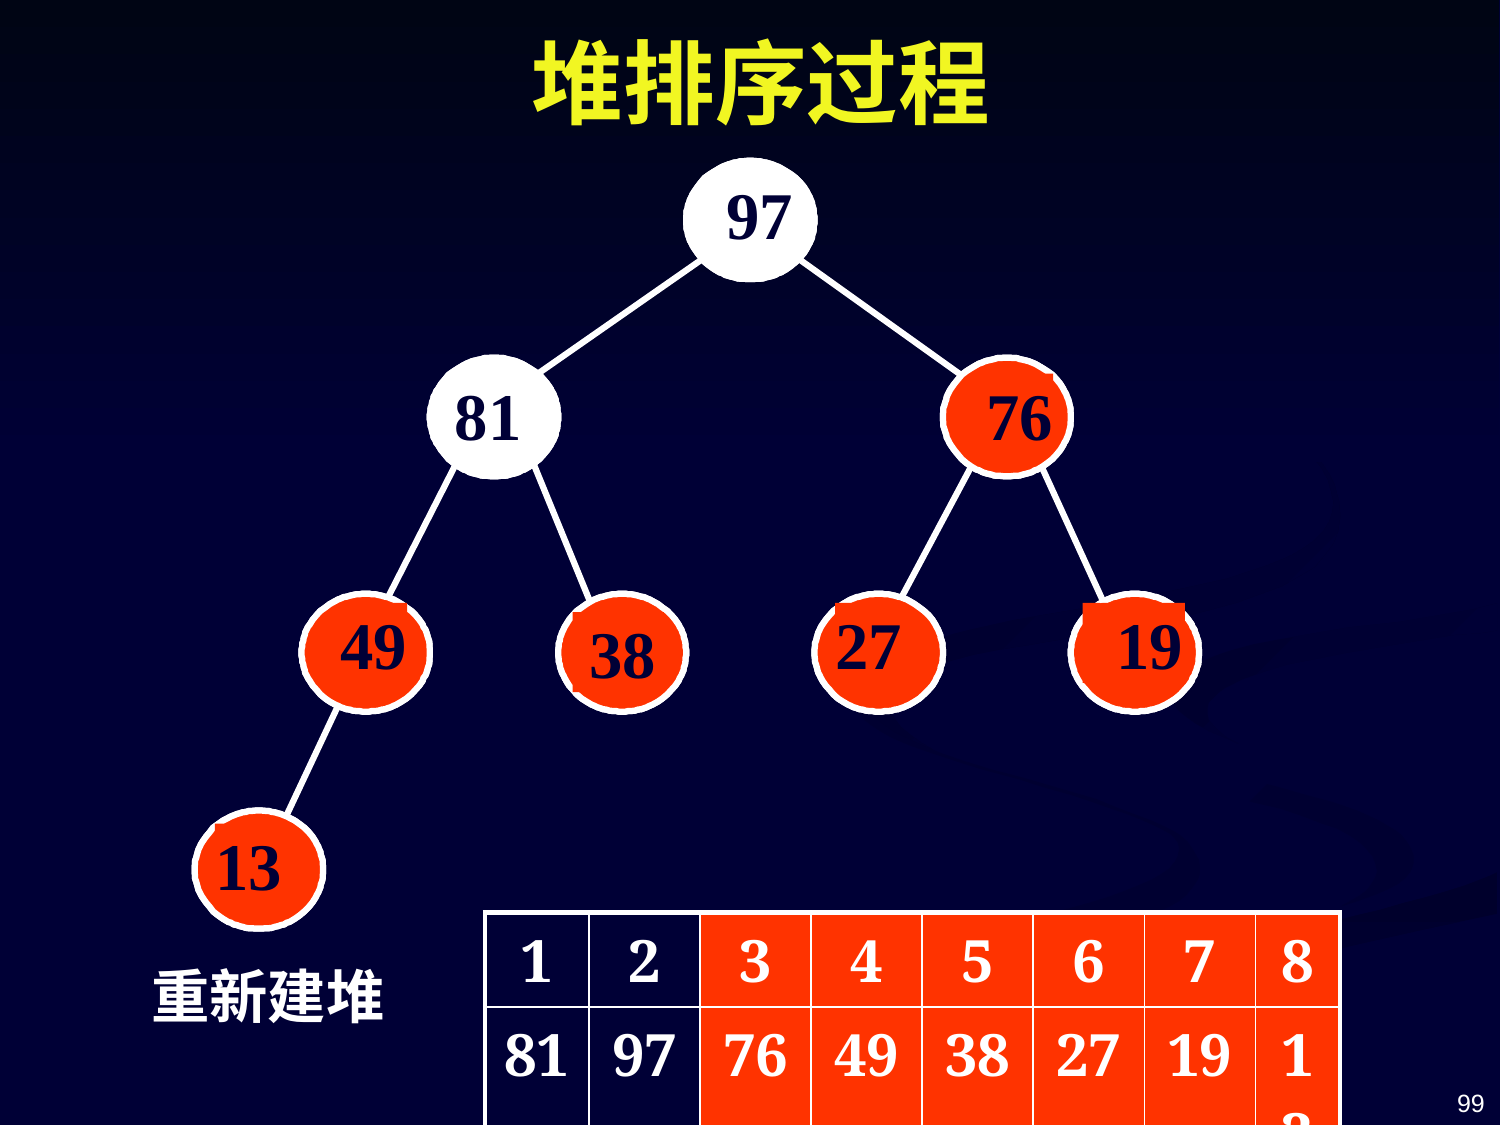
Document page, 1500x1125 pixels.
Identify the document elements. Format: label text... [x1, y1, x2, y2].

table_cell 49 [812, 1008, 921, 1125]
table_header 2 [590, 915, 699, 1006]
table_header 1 [487, 915, 588, 1006]
table_cell 81 [487, 1008, 588, 1125]
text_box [301, 593, 431, 712]
table_cell 27 [1034, 1008, 1144, 1125]
table_cell 97 [590, 1008, 699, 1125]
table_header 6 [1034, 915, 1144, 1006]
table_header 5 [923, 915, 1032, 1006]
table_cell 13 [1256, 1008, 1338, 1125]
table_header 4 [812, 915, 921, 1006]
title 堆排序过程 [64, 0, 1415, 161]
table_cell 19 [1145, 1008, 1255, 1125]
table_cell 38 [923, 1008, 1032, 1125]
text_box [814, 593, 944, 712]
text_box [558, 593, 687, 712]
text_box 重新建堆 [136, 952, 400, 1038]
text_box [685, 160, 815, 280]
table_header 8 [1256, 915, 1338, 1006]
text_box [942, 357, 1072, 477]
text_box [194, 810, 324, 929]
table_cell 76 [701, 1008, 810, 1125]
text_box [429, 357, 559, 477]
table_header 3 [701, 915, 810, 1006]
slide_number 99 [1342, 1046, 1500, 1125]
table_header 7 [1145, 915, 1255, 1006]
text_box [1070, 593, 1200, 712]
